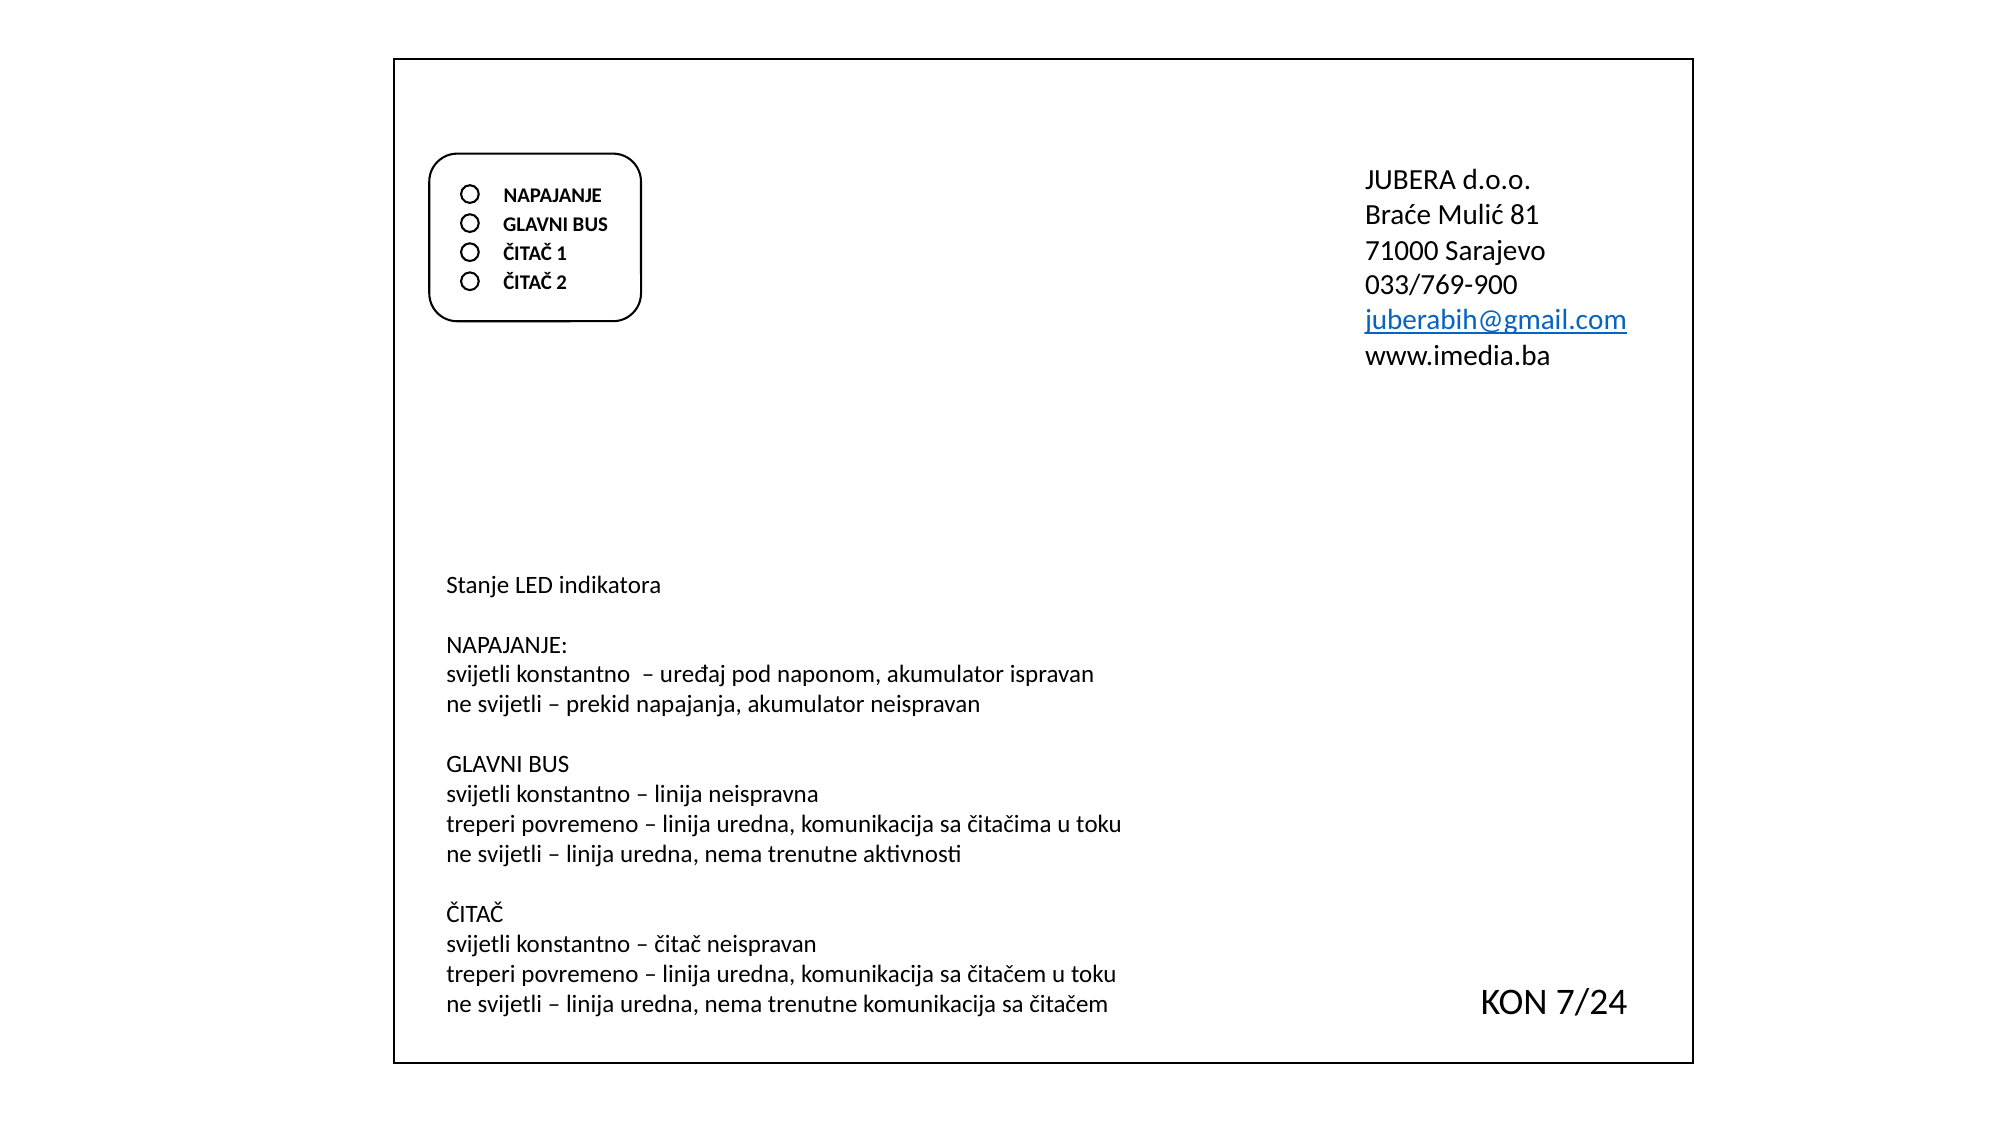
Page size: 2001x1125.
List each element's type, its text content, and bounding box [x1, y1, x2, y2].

text_box KON 7/24 [1465, 969, 1643, 1030]
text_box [429, 153, 642, 322]
text_box Stanje LED indikatora NAPAJANJE: svijetli konstantno – uređaj pod naponom, akumulator ispravan ne svijetli – prekid napajanja, akumulator neispravan GLAVNI BUS svijetli konstantno – linija neispravna treperi povremeno – linija uredna, komunikacija sa čitačima u toku ne svijetli – linija uredna, nema trenutne aktivnosti ČITAČ svijetli konstantno – čitač neispravan treperi povremeno – linija uredna, komunikacija sa čitačem u toku ne svijetli – linija uredna, nema trenutne komunikacija sa čitačem [431, 560, 1139, 1025]
text_box [393, 58, 1694, 1064]
text_box JUBERA d.o.o. Braće Mulić 81 71000 Sarajevo 033/769-900 juberabih@gmail.com www.imedia.ba [1350, 153, 1643, 379]
